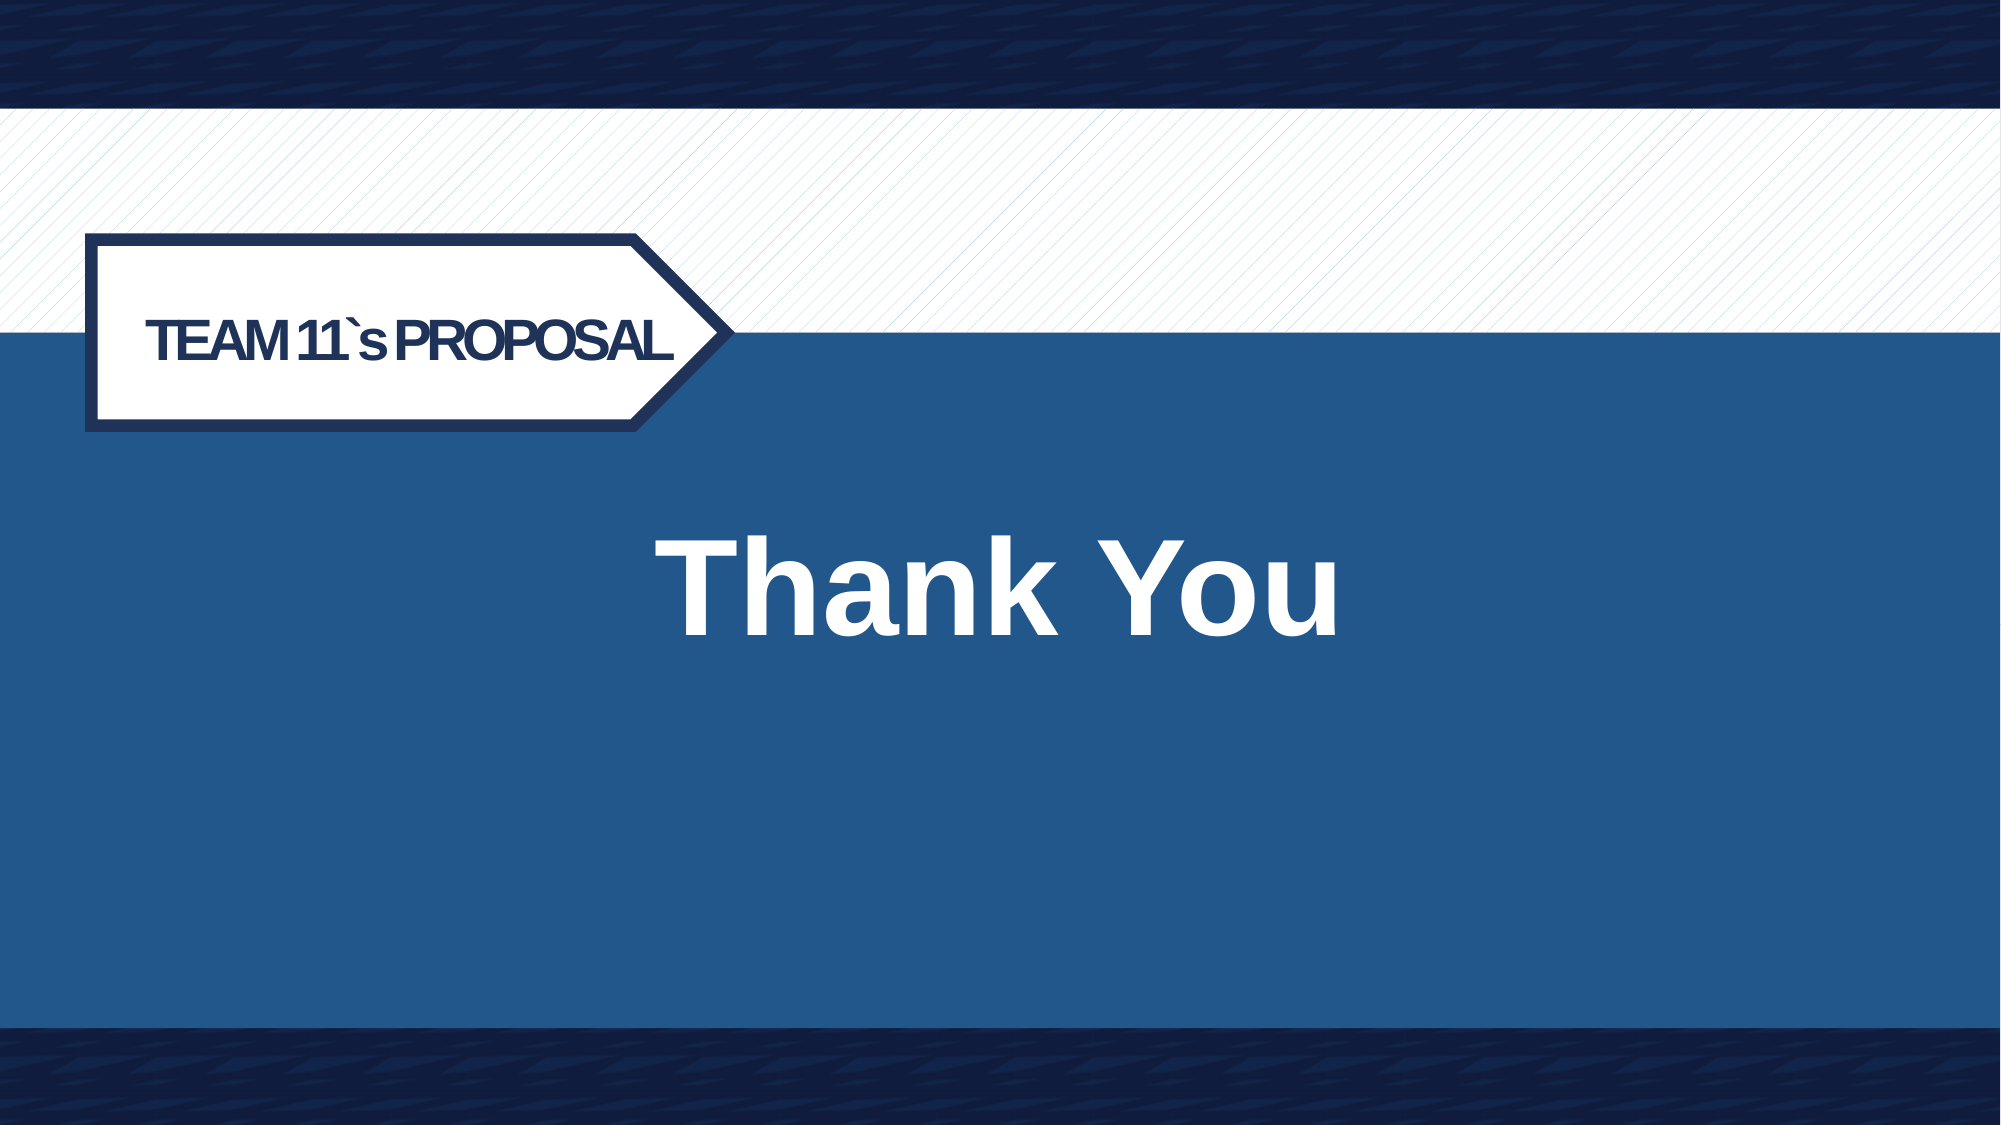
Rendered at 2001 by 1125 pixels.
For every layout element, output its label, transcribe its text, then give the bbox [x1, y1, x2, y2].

text_box [0, 108, 2000, 334]
picture [0, 0, 2001, 1125]
text_box [0, 334, 2000, 1029]
text_box Thank You [639, 490, 1360, 671]
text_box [91, 239, 727, 426]
